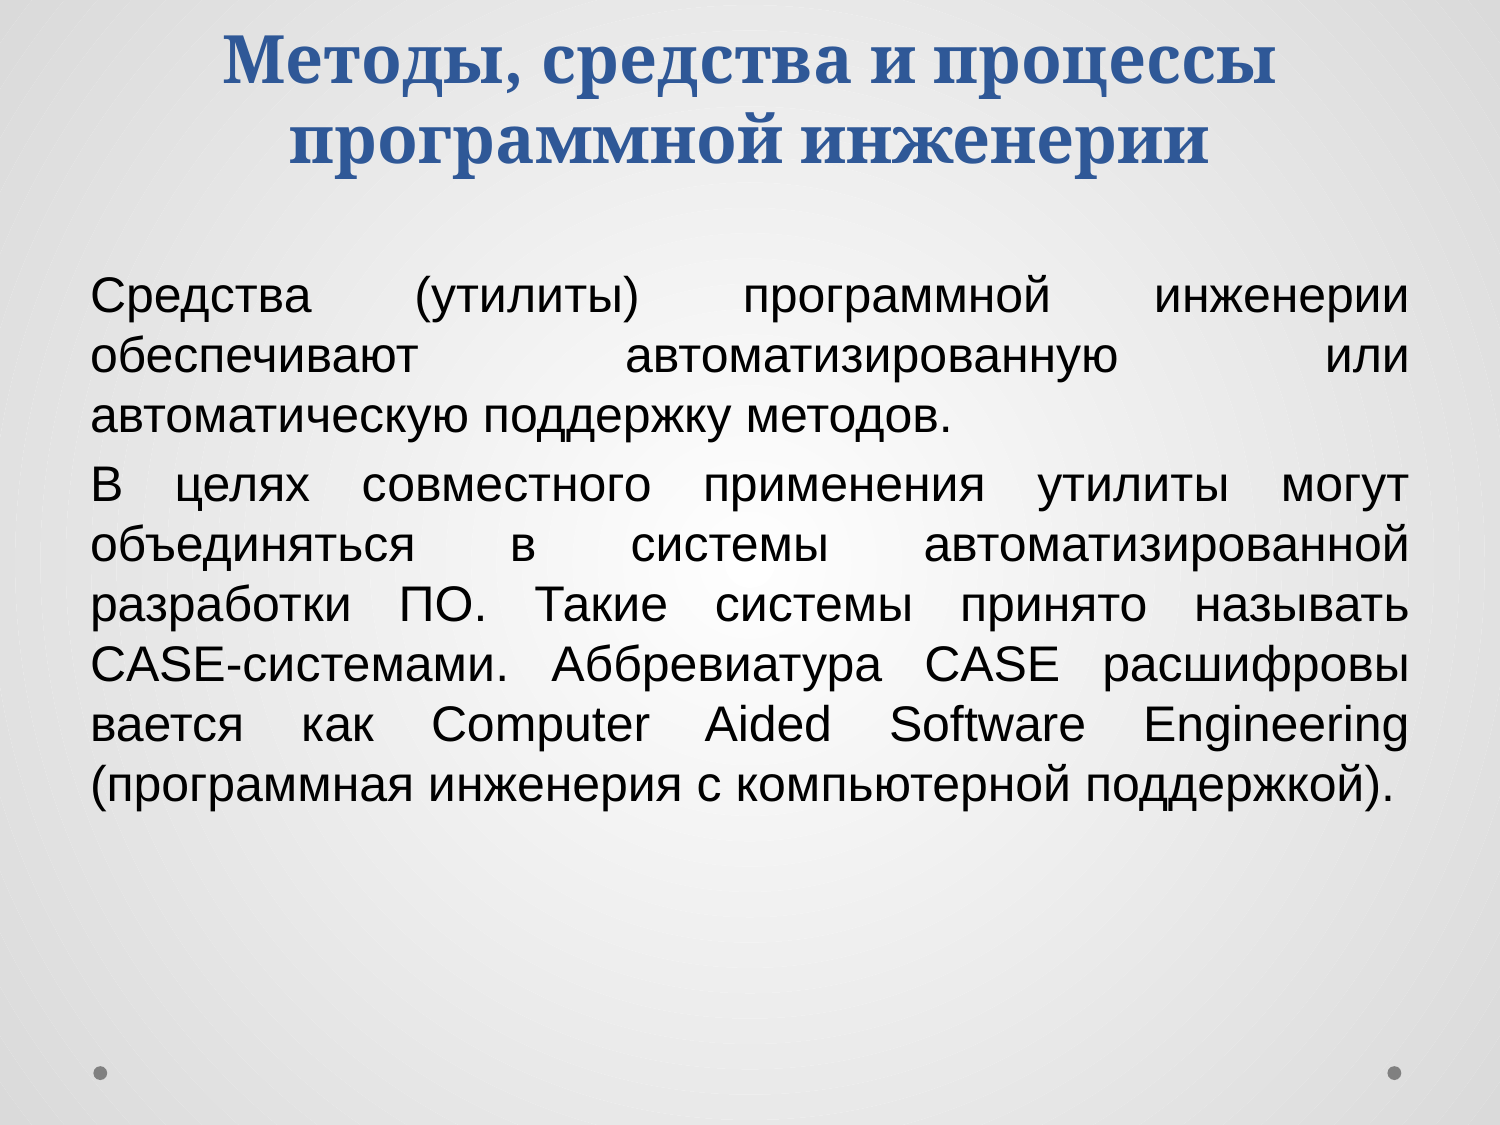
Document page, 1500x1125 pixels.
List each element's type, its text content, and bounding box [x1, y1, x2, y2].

list Средства (утилиты) программной инженерии обеспечивают автоматизиро­ванную или автоматическую поддержку методов. В целях совместного применения утилиты могут объединяться в системы автоматизированной разработки ПО. Такие системы принято называть CASE-системами. Аббревиатура CASE расшифровы­вается как Computer Aided Software Engineering (программная инженерия с ком­пьютерной поддержкой). [75, 184, 1425, 1005]
title Методы, средства и процессы программной инженерии [75, 0, 1425, 184]
